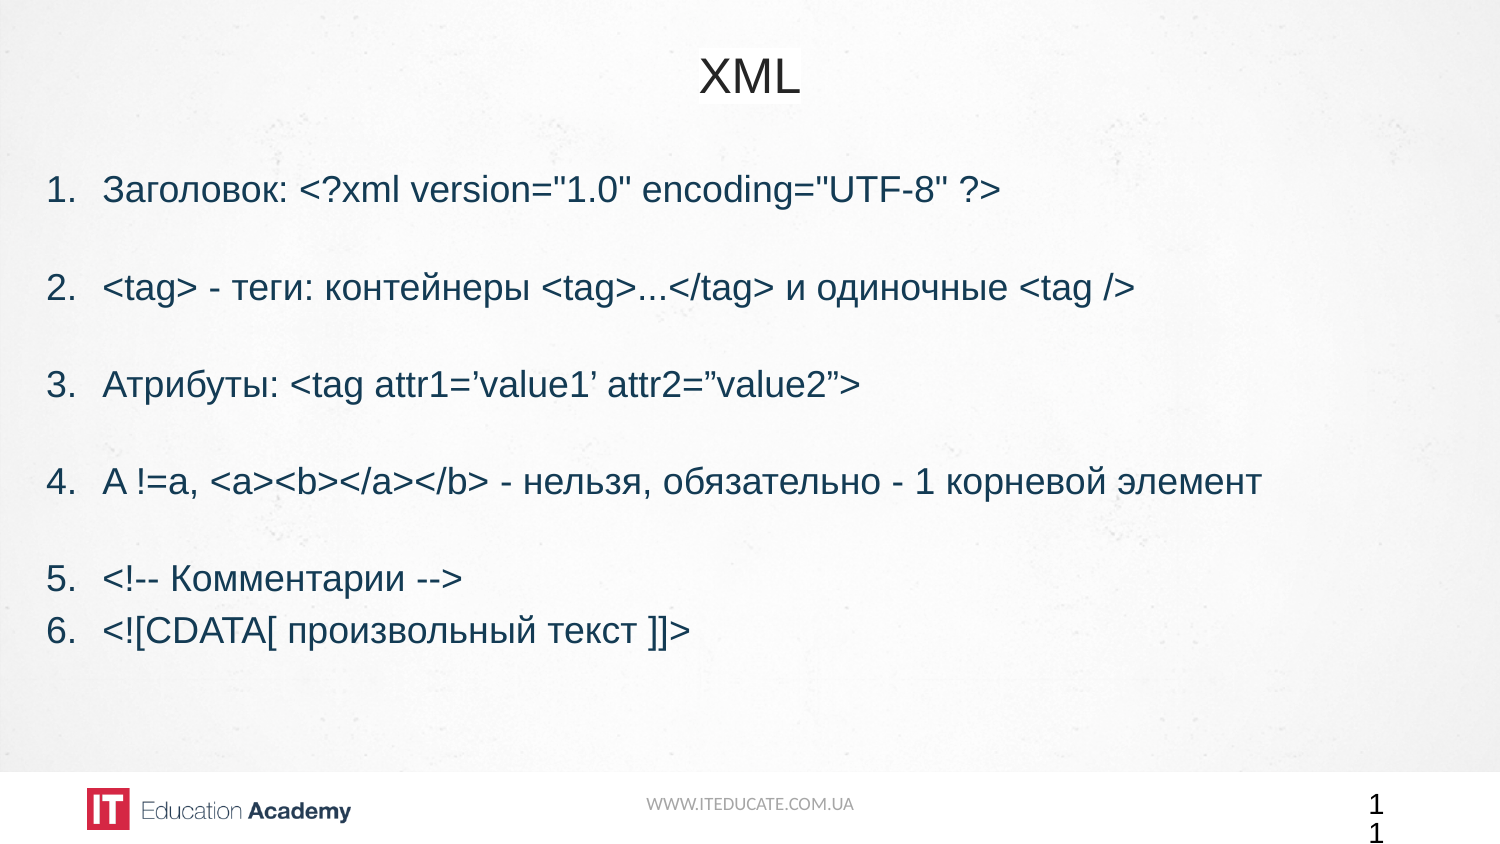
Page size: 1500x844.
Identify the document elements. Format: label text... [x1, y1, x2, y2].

text_box XML [0, 0, 1500, 135]
picture [0, 135, 1500, 772]
slide_number ‹#› [1353, 784, 1413, 822]
picture [87, 787, 351, 831]
text_box Заголовок: <?xml version="1.0" encoding="UTF-8" ?> <tag> - теги: контейнеры <tag>...</tag> и одиночные <tag /> Атрибуты: <tag attr1=’value1’ attr2=”value2”> A !=a, <a><b></a></b> - нельзя, обязательно - 1 корневой элемент <!-- Комментарии --> <![CDATA[ произвольный текст ]]> [12, 102, 1500, 759]
text_box WWW.ITEDUCATE.COM.UA [512, 780, 988, 826]
